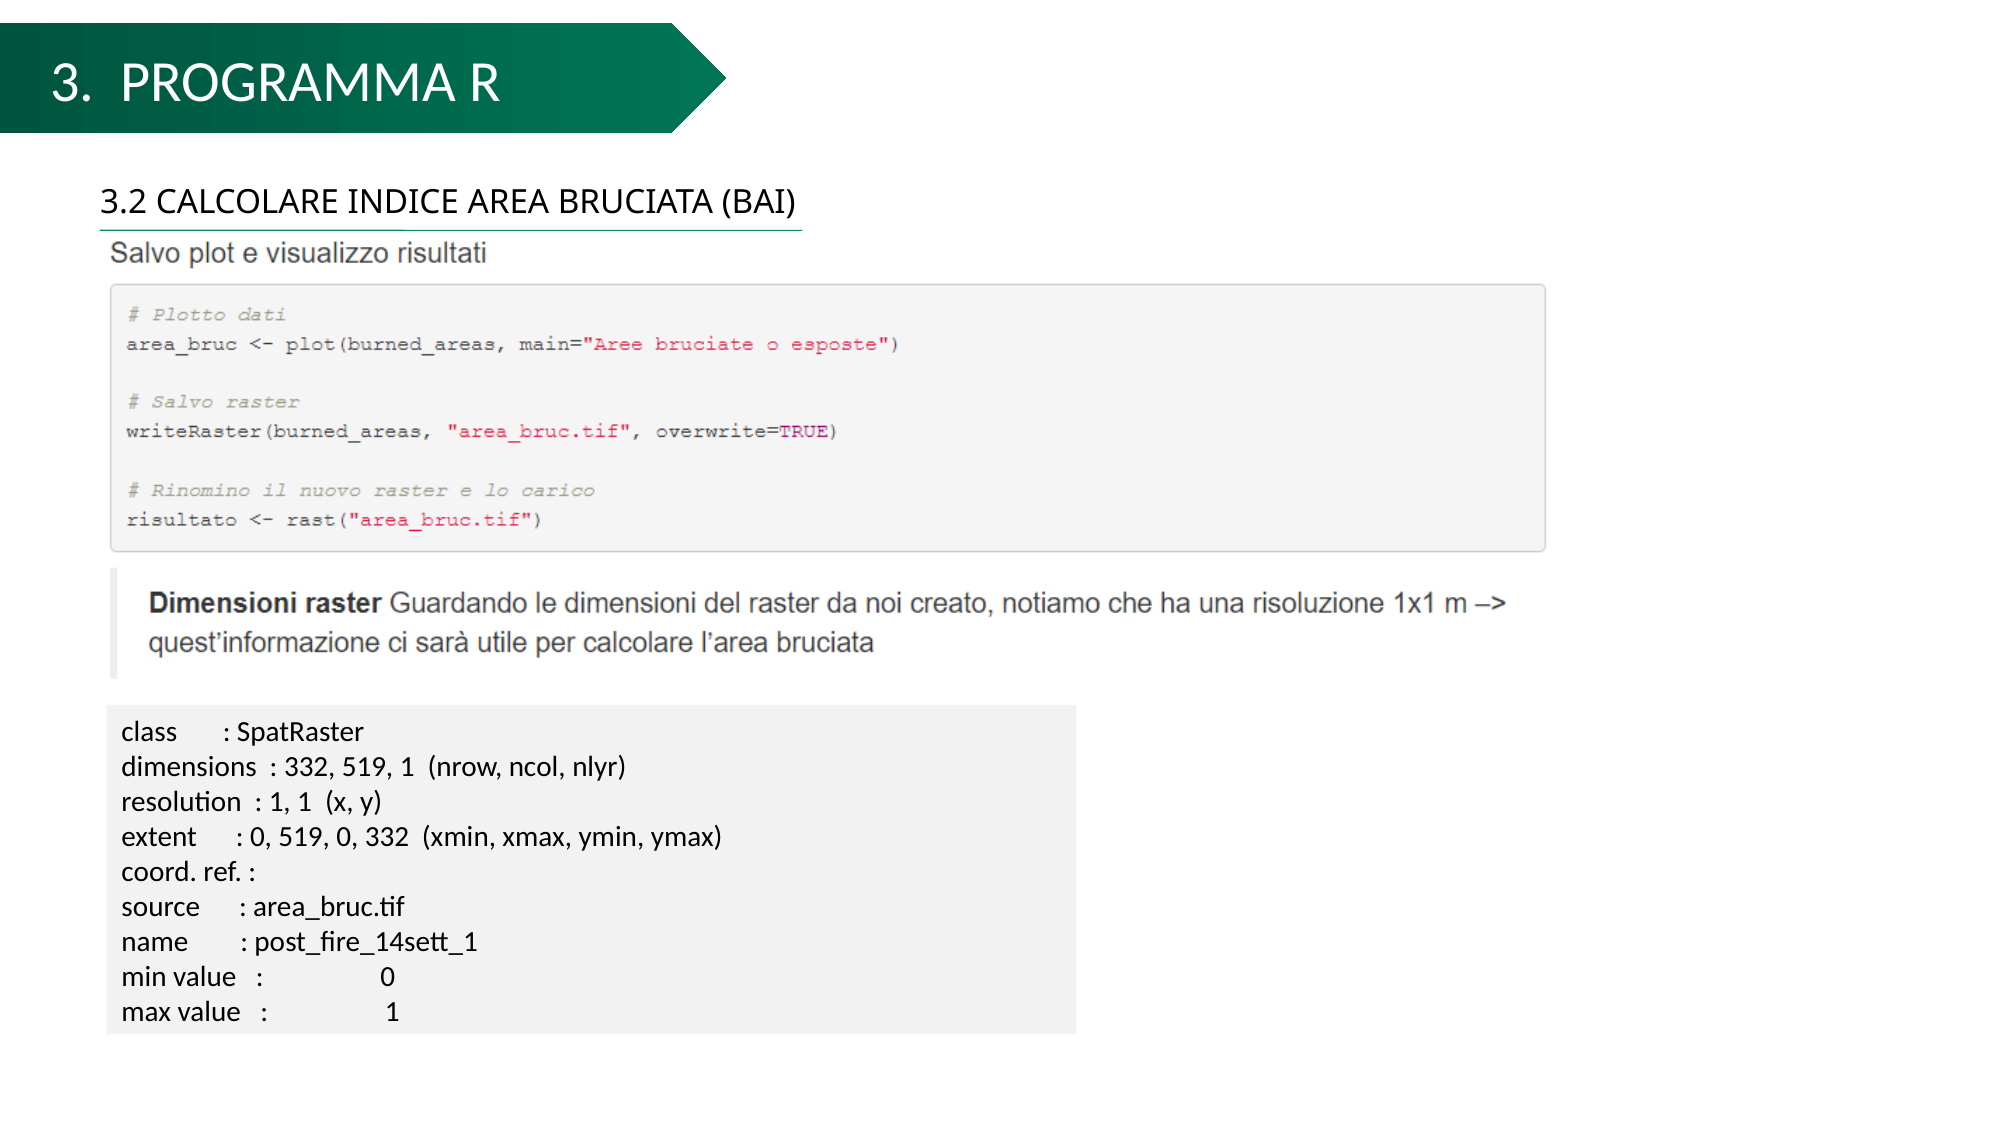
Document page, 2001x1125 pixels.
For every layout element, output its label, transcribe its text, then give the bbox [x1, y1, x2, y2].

picture [99, 232, 1549, 686]
text_box 3.2 CALCOLARE INDICE AREA BRUCIATA (BAI) [85, 172, 1410, 228]
text_box class : SpatRaster dimensions : 332, 519, 1 (nrow, ncol, nlyr) resolution : 1, 1 (x, y) extent : 0, 519, 0, 332 (xmin, xmax, ymin, ymax) coord. ref. : source : area_bruc.tif name : post_fire_14sett_1 min value : 0 max value : 1 [106, 704, 1077, 1035]
text_box 3. PROGRAMMA R [0, 22, 726, 134]
